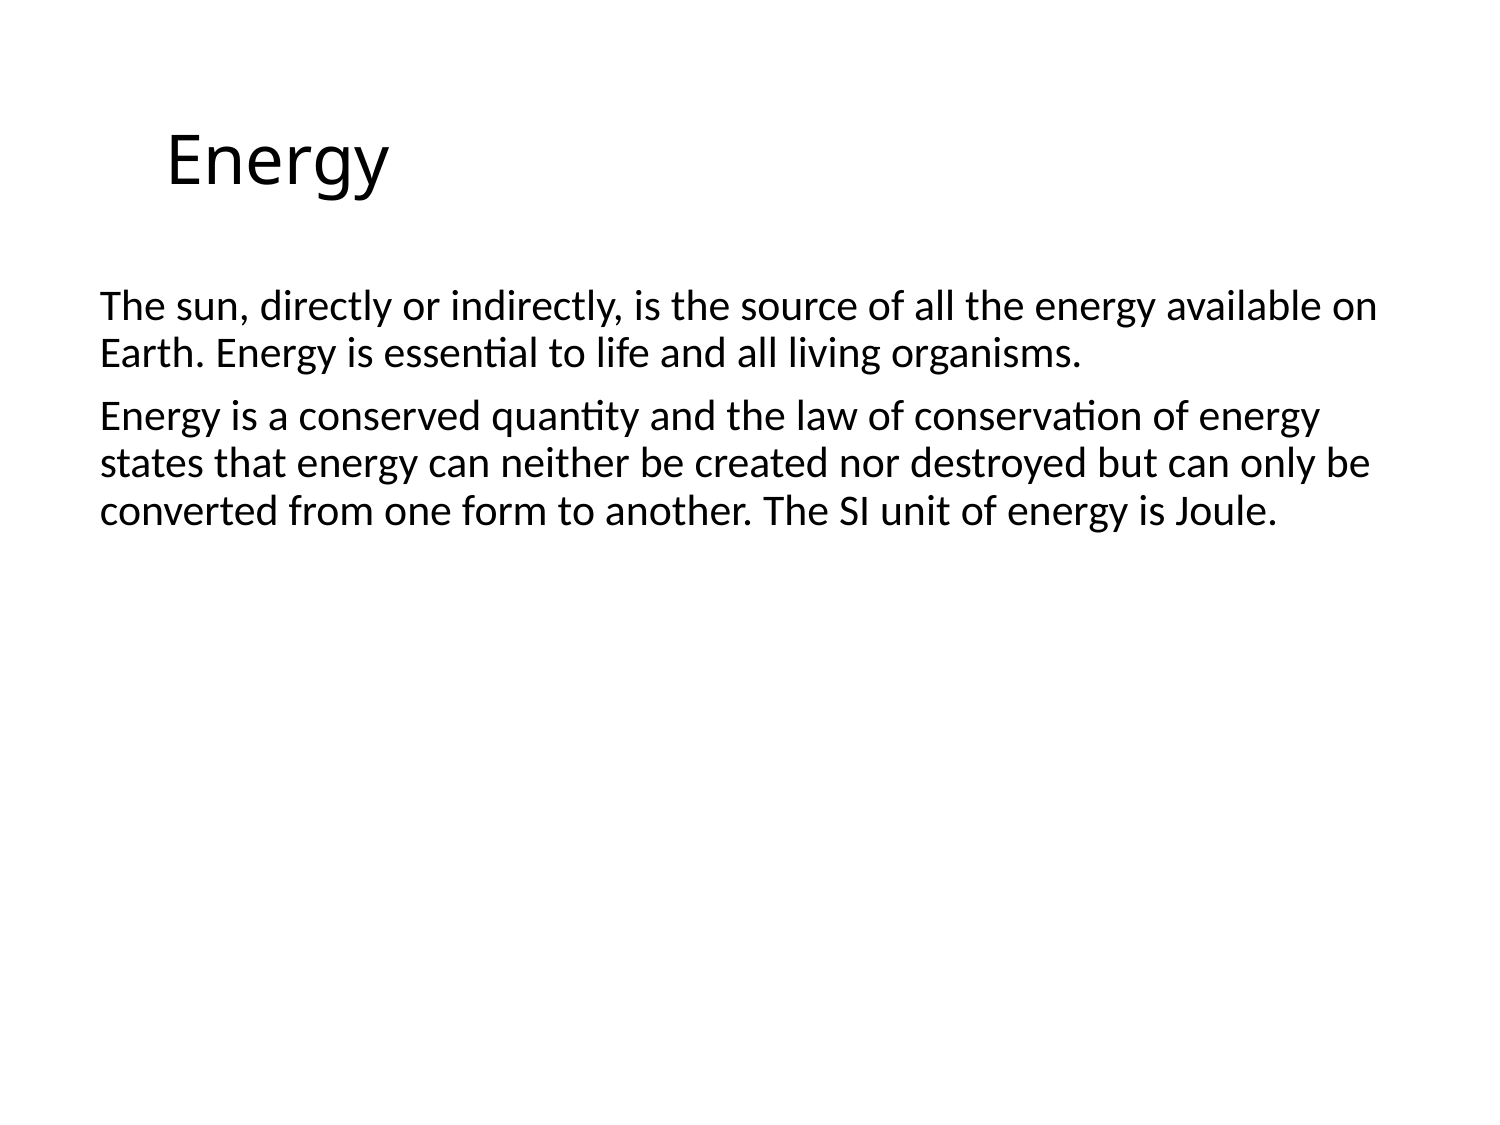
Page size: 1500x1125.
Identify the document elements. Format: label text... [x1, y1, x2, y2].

list The sun, directly or indirectly, is the source of all the energy available on Earth. Energy is essential to life and all living organisms. Energy is a conserved quantity and the law of conservation of energy states that energy can neither be created nor destroyed but can only be converted from one form to another. The SI unit of energy is Joule. [62, 275, 1450, 1038]
title Energy [150, 87, 1388, 238]
